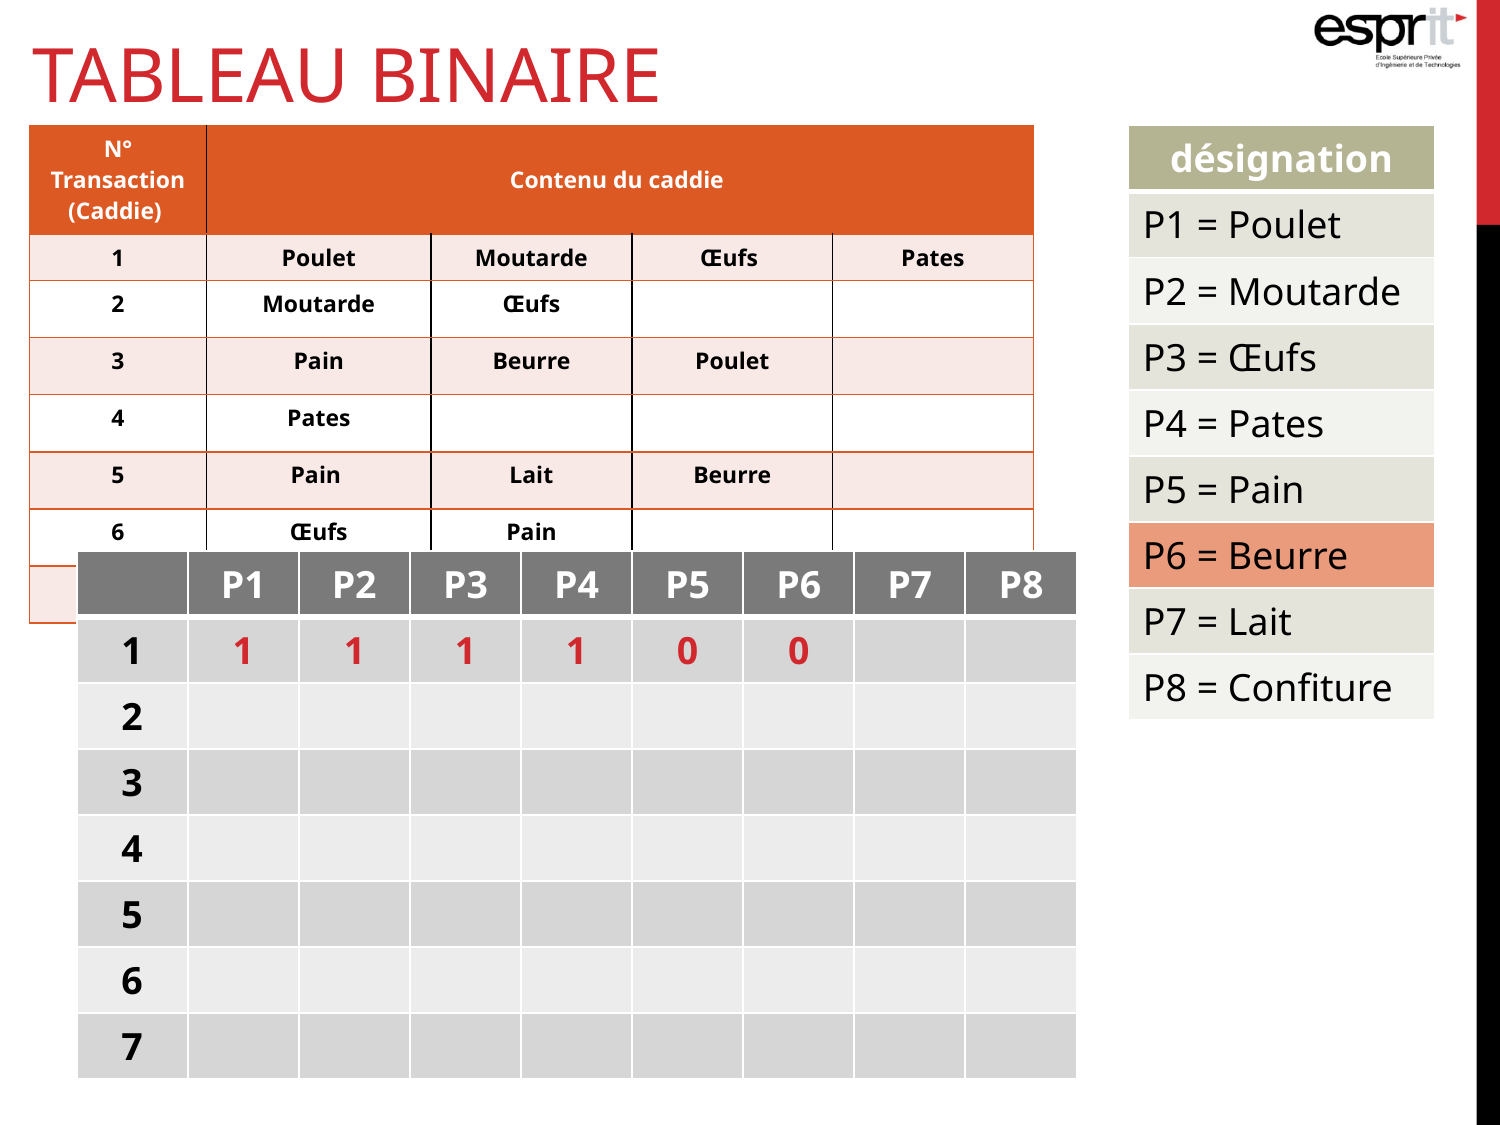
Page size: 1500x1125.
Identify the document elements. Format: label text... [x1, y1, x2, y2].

table_cell [300, 750, 409, 814]
table_cell [744, 1014, 853, 1078]
footer [0, 1070, 810, 1102]
table_cell [189, 684, 298, 748]
table_cell [966, 948, 1076, 1012]
table_cell 5 [30, 453, 206, 508]
table_header P2 [300, 552, 409, 614]
table_cell P1 = Poulet [1129, 194, 1434, 257]
table_cell [522, 882, 631, 946]
table_cell Pates [207, 395, 430, 451]
table_cell [633, 510, 832, 550]
table_cell 3 [30, 338, 206, 394]
table_cell Œufs [432, 281, 631, 337]
table_cell [633, 281, 832, 337]
table_cell [744, 750, 853, 814]
table_cell Poulet [633, 338, 832, 394]
table_cell [633, 1014, 742, 1070]
table_header P4 [522, 552, 631, 614]
table_cell Pates [833, 235, 1033, 280]
table_cell [966, 816, 1076, 880]
table_cell Œufs [633, 235, 832, 280]
table_cell [522, 1014, 631, 1070]
table_cell [966, 1014, 1076, 1078]
table_cell 5 [78, 882, 187, 946]
table_cell Moutarde [432, 235, 631, 280]
table_cell P5 = Pain [1129, 457, 1434, 521]
table_cell 3 [78, 750, 187, 814]
table_cell [300, 684, 409, 748]
table_cell [744, 948, 853, 1012]
table_cell [833, 395, 1033, 451]
table_cell [300, 882, 409, 946]
table_cell [966, 750, 1076, 814]
table_header P3 [411, 552, 520, 614]
table_cell [633, 684, 742, 748]
table_cell Moutarde [207, 281, 430, 337]
table_cell Beurre [633, 453, 832, 508]
table_header P8 [966, 552, 1076, 614]
table_cell [411, 816, 520, 880]
table_cell P4 = Pates [1129, 391, 1434, 455]
table_cell 1 [522, 620, 631, 682]
table_cell 4 [78, 816, 187, 880]
table_cell [633, 948, 742, 1012]
table_cell [411, 882, 520, 946]
table_cell 7 [78, 1014, 187, 1070]
table_cell P7 = Lait [1129, 589, 1434, 653]
table_cell 2 [30, 281, 206, 337]
table_header Contenu du caddie [207, 126, 1033, 233]
table_cell [432, 395, 631, 451]
table_cell [966, 620, 1076, 682]
table_cell 2 [78, 684, 187, 748]
table_cell [855, 750, 964, 814]
table_cell [633, 750, 742, 814]
table_header P1 [189, 552, 298, 614]
table_cell [189, 1014, 298, 1070]
table_cell Lait [432, 453, 631, 508]
table_cell [300, 816, 409, 880]
table_cell [300, 948, 409, 1012]
table_cell 1 [78, 620, 187, 682]
table_cell [189, 750, 298, 814]
table_header P6 [744, 552, 853, 614]
table_cell [833, 281, 1033, 337]
table_cell P3 = Œufs [1129, 325, 1434, 389]
table_cell [411, 684, 520, 748]
table_cell Œufs [207, 510, 430, 550]
table_cell [189, 882, 298, 946]
table_cell [855, 620, 964, 682]
table_cell [300, 1014, 409, 1070]
table_cell [522, 948, 631, 1012]
table_cell 1 [189, 620, 298, 682]
table_cell P2 = Moutarde [1129, 258, 1434, 323]
table_header P7 [855, 552, 964, 614]
table_cell [744, 684, 853, 748]
table_cell [633, 882, 742, 946]
table_cell [411, 948, 520, 1012]
title TABLEAU BINAIRE [17, 19, 1294, 126]
table_header [78, 552, 187, 614]
table_cell [744, 816, 853, 880]
table_cell 4 [30, 395, 206, 451]
table_cell 7 [30, 567, 76, 622]
table_cell 6 [30, 510, 206, 565]
table_header désignation [1129, 126, 1434, 189]
picture [1312, 5, 1471, 69]
table_cell [633, 395, 832, 451]
table_cell [411, 1014, 520, 1070]
table_cell [522, 684, 631, 748]
table_cell [411, 750, 520, 814]
table_cell 6 [78, 948, 187, 1012]
table_cell [855, 1014, 964, 1078]
table_cell P6 = Beurre [1129, 523, 1434, 587]
table_cell [744, 882, 853, 946]
table_header N° Transaction (Caddie) [30, 126, 206, 233]
table_cell [522, 750, 631, 814]
table_cell Poulet [207, 235, 430, 280]
table_cell [522, 816, 631, 880]
table_cell [833, 453, 1033, 508]
table_cell 0 [633, 620, 742, 682]
table_header P5 [633, 552, 742, 614]
table_cell Beurre [432, 338, 631, 394]
table_cell [966, 684, 1076, 748]
table_cell Pain [207, 453, 430, 508]
table_cell 0 [744, 620, 853, 682]
table_cell [189, 816, 298, 880]
table_cell [633, 816, 742, 880]
table_cell Pain [432, 510, 631, 550]
table_cell [833, 510, 1033, 550]
table_cell [189, 948, 298, 1012]
table_cell [966, 882, 1076, 946]
table_cell [855, 882, 964, 946]
table_cell [855, 684, 964, 748]
table_cell P8 = Confiture [1129, 655, 1434, 719]
table_cell 1 [411, 620, 520, 682]
table_cell 1 [30, 235, 206, 280]
table_cell Pain [207, 338, 430, 394]
table_cell [855, 816, 964, 880]
table_cell [855, 948, 964, 1012]
table_cell [833, 338, 1033, 394]
table_cell 1 [300, 620, 409, 682]
